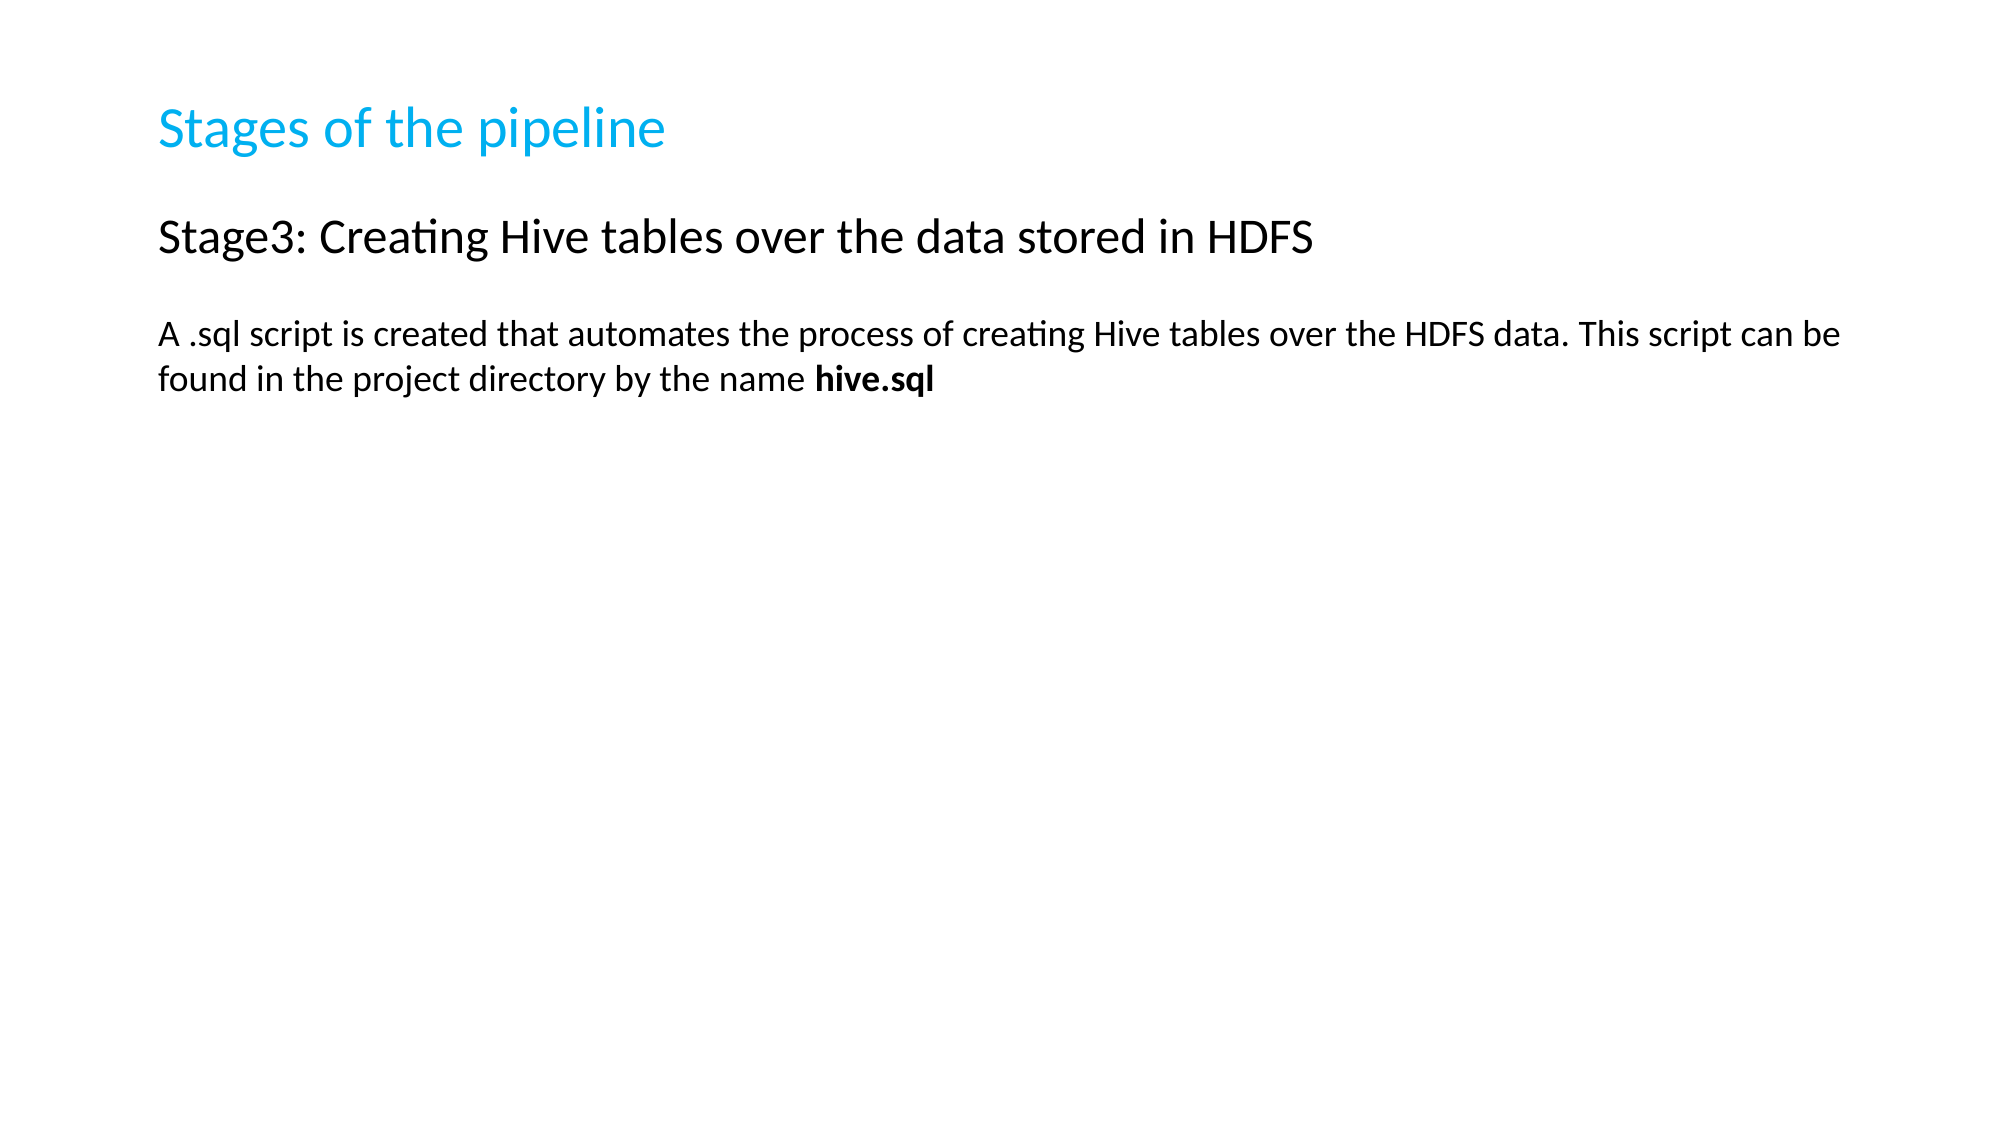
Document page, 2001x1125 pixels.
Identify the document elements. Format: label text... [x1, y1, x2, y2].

text_box Stages of the pipeline Stage3: Creating Hive tables over the data stored in HDFS A .sql script is created that automates the process of creating Hive tables over the HDFS data. This script can be found in the project directory by the name hive.sql [143, 81, 1928, 407]
